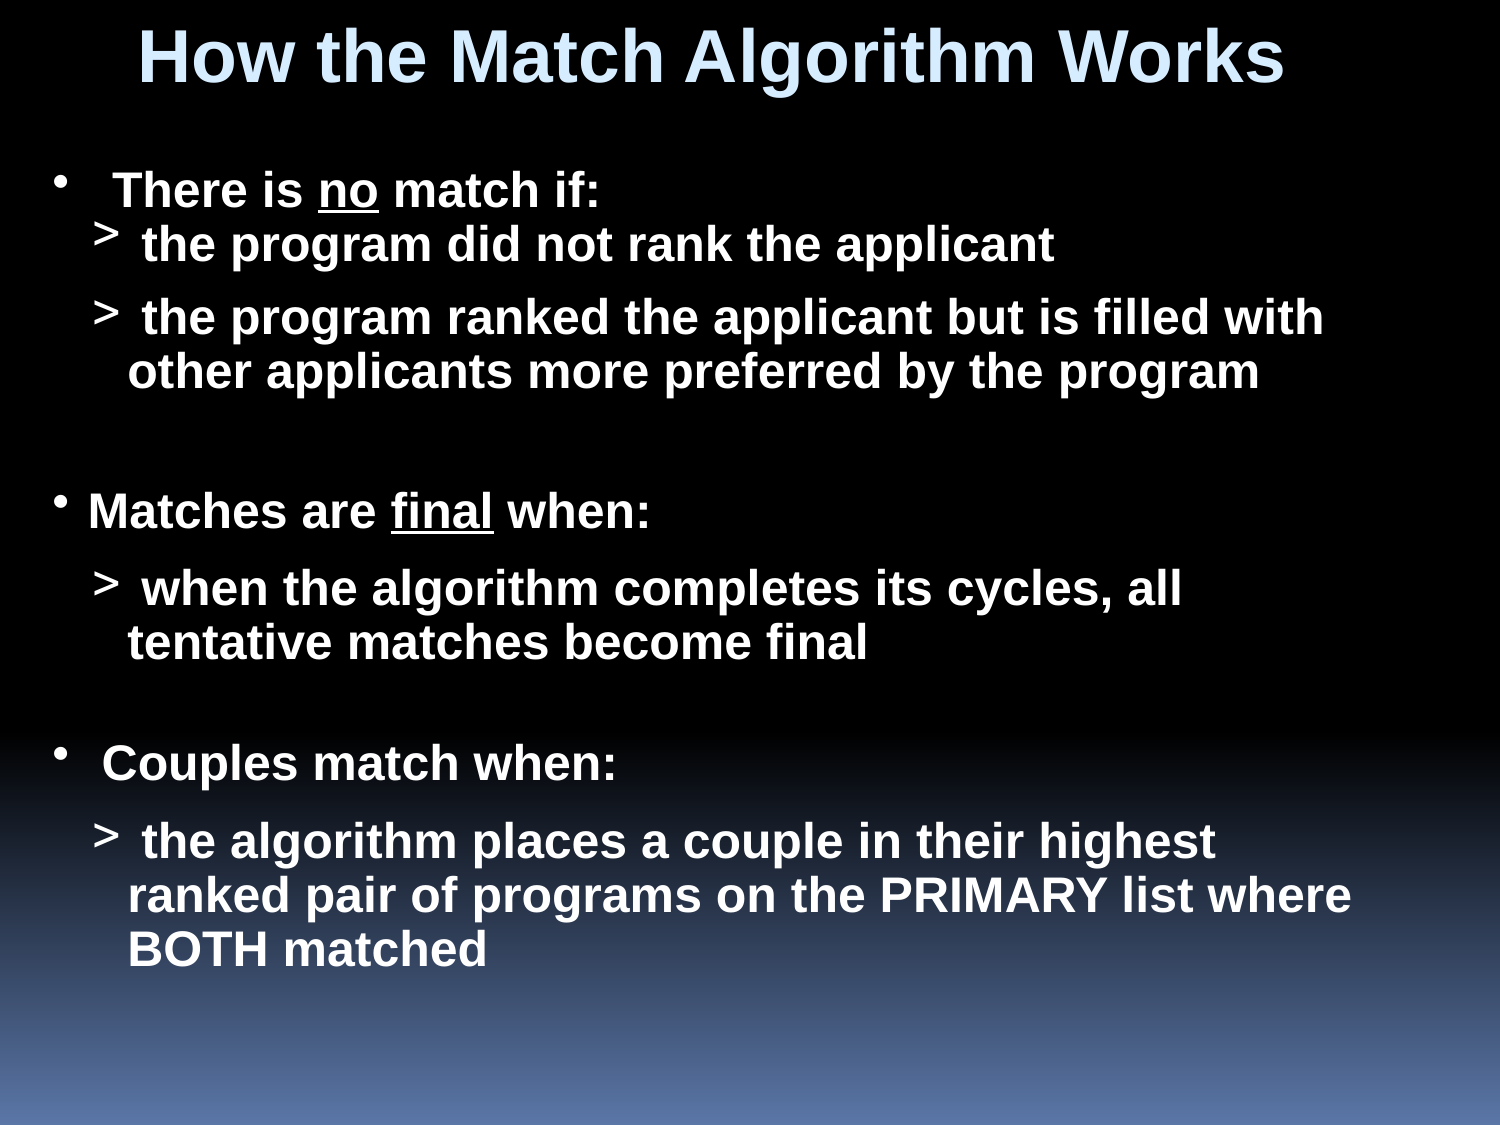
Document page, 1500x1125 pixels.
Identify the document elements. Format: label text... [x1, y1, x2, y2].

text_box How the Match Algorithm Works There is no match if: the program did not rank the applicant the program ranked the applicant but is filled with other applicants more preferred by the program Matches are final when: when the algorithm completes its cycles, all tentative matches become final Couples match when: the algorithm places a couple in their highest ranked pair of programs on the PRIMARY list where BOTH matched [37, 0, 1388, 1093]
